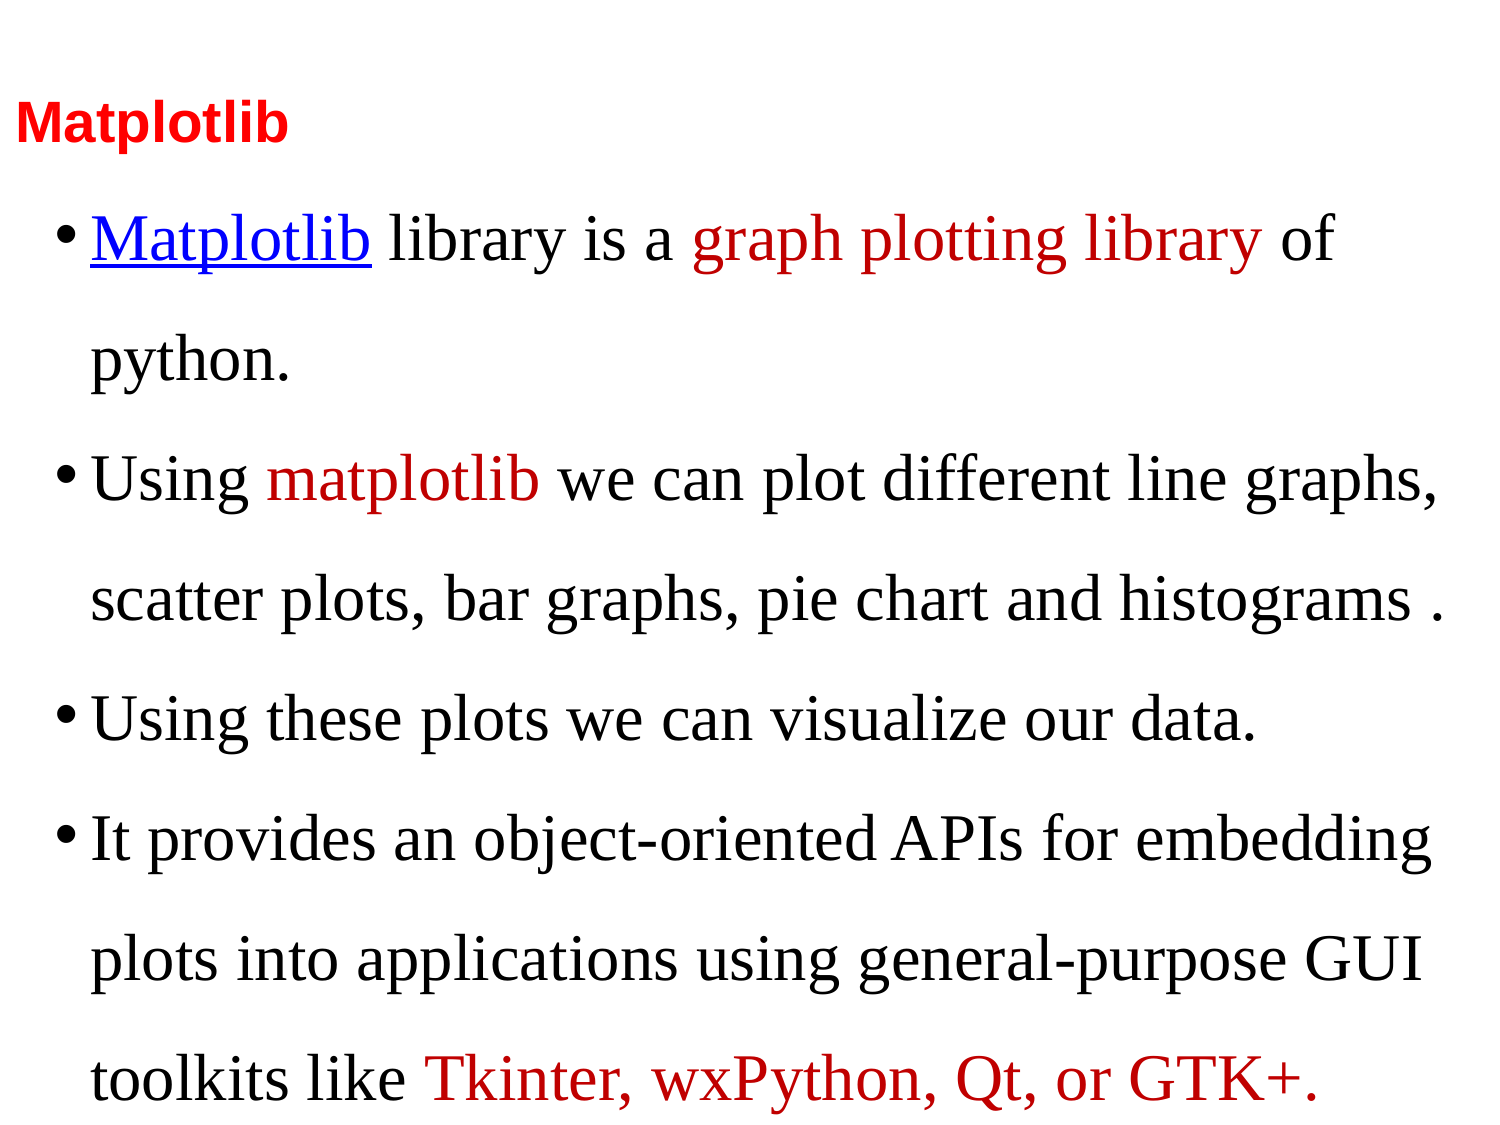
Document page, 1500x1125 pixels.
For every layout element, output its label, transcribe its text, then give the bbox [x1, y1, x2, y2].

text_box Matplotlib Matplotlib library is a graph plotting library of python. Using matplotlib we can plot different line graphs, scatter plots, bar graphs, pie chart and histograms . Using these plots we can visualize our data. It provides an object-oriented APIs for embedding plots into applications using general-purpose GUI toolkits like Tkinter, wxPython, Qt, or GTK+. [0, 6, 1500, 1125]
